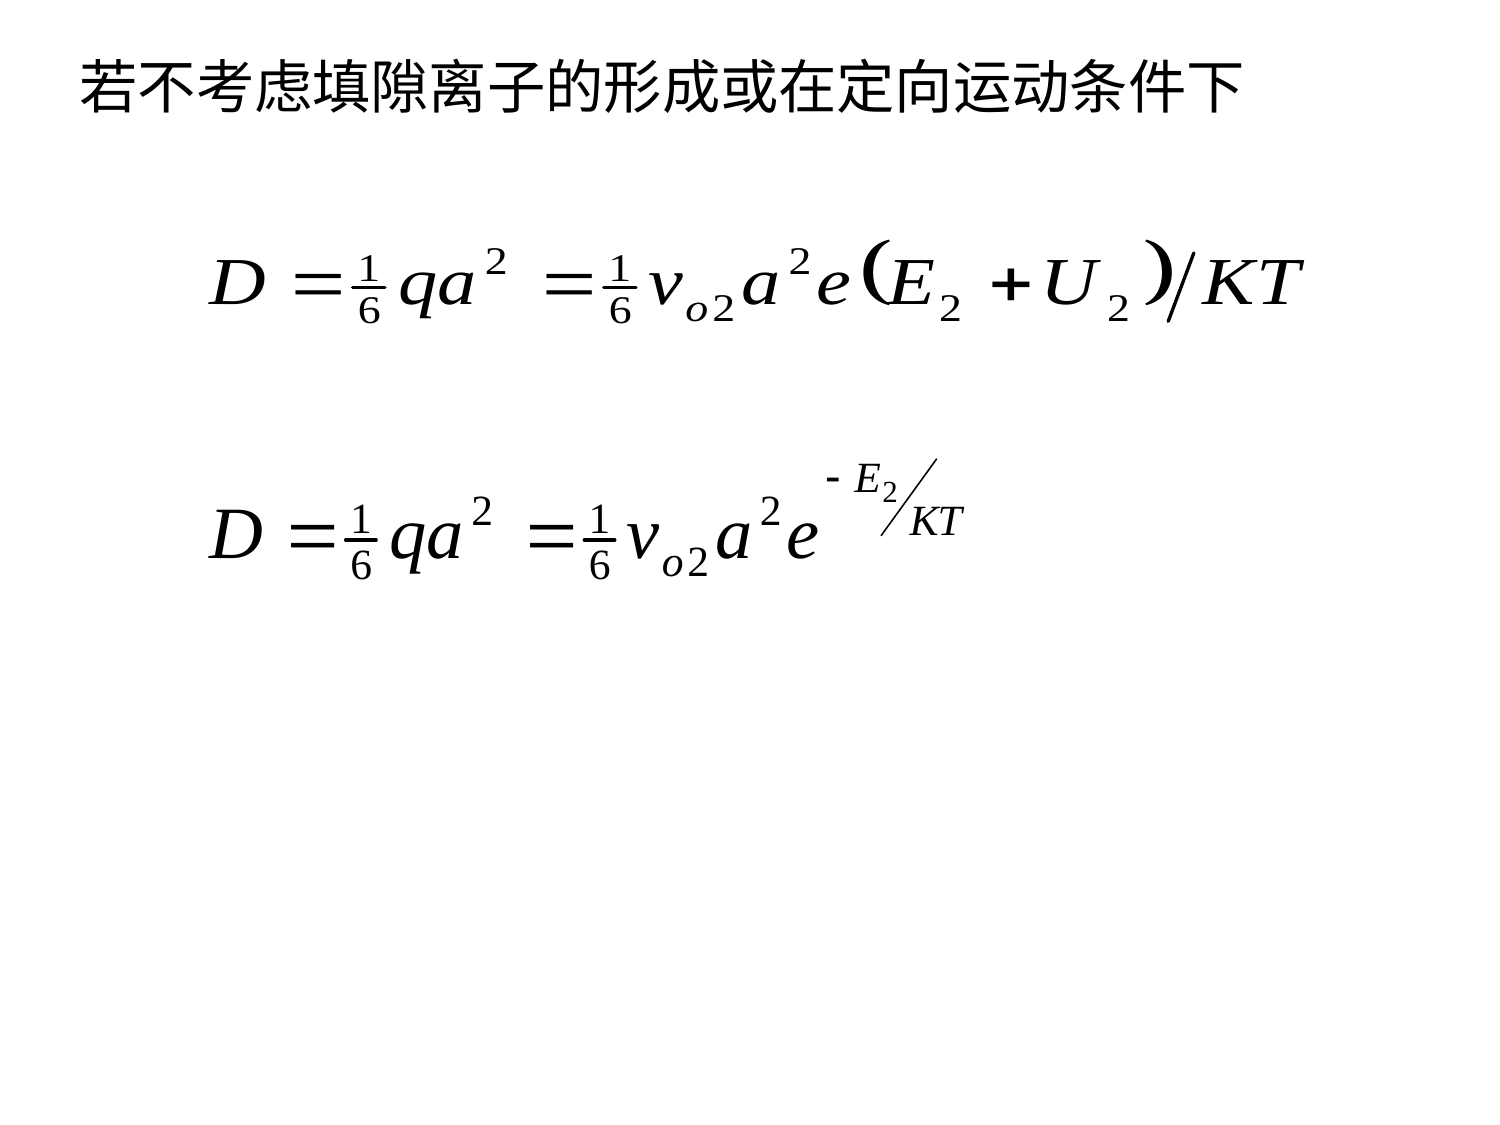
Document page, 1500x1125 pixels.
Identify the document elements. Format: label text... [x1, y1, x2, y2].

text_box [194, 231, 1321, 339]
text_box 若不考虑填隙离子的形成或在定向运动条件下 [64, 42, 1270, 128]
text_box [195, 441, 980, 596]
